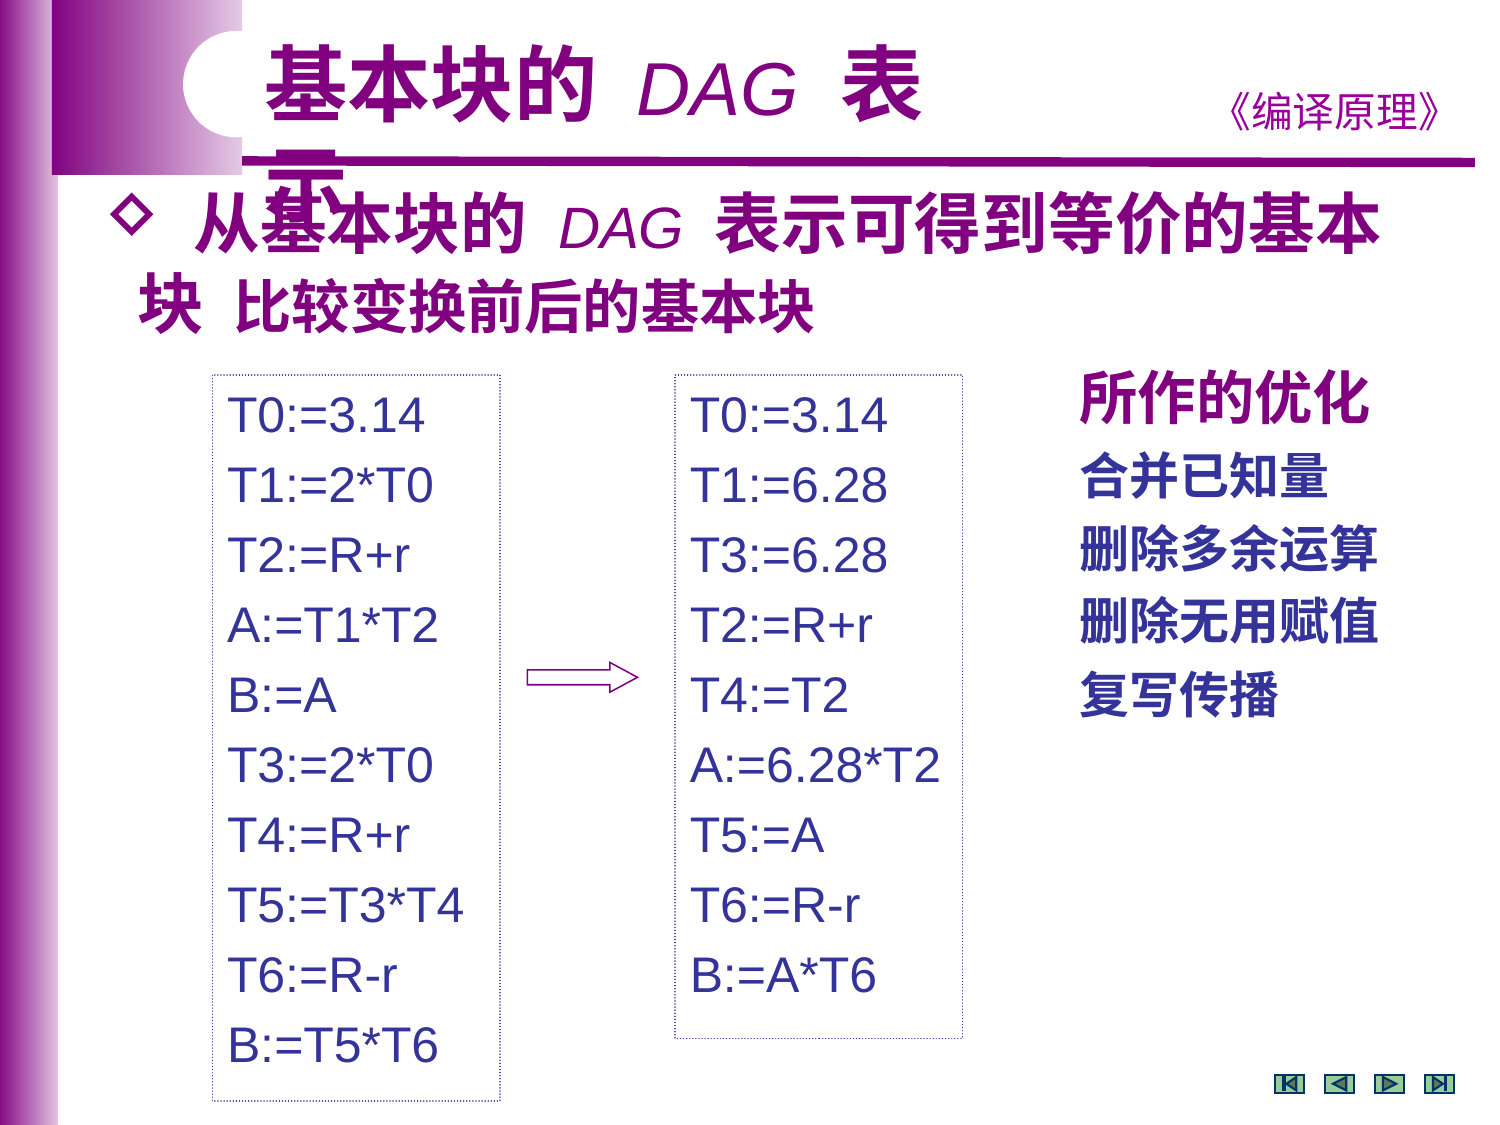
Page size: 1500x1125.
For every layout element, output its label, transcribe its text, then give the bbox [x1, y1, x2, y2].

text_box [1374, 1074, 1405, 1093]
text_box 比较变换前后的基本块 [137, 262, 1438, 348]
text_box [1324, 1074, 1355, 1093]
text_box T0:=3.14 T1:=2*T0 T2:=R+r A:=T1*T2 B:=A T3:=2*T0 T4:=R+r T5:=T3*T4 T6:=R-r B:=T5*T6 [212, 374, 500, 1101]
text_box [1274, 1074, 1305, 1093]
text_box [527, 662, 638, 693]
text_box 基本块的 DAG 表示 [249, 24, 1013, 240]
text_box [1424, 1074, 1455, 1093]
text_box 从基本块的 DAG 表示可得到等价的基本块 [87, 174, 1437, 350]
text_box 所作的优化 合并已知量 删除多余运算 删除无用赋值 复写传播 [1064, 374, 1395, 723]
text_box T0:=3.14 T1:=6.28 T3:=6.28 T2:=R+r T4:=T2 A:=6.28*T2 T5:=A T6:=R-r B:=A*T6 [674, 374, 963, 1039]
